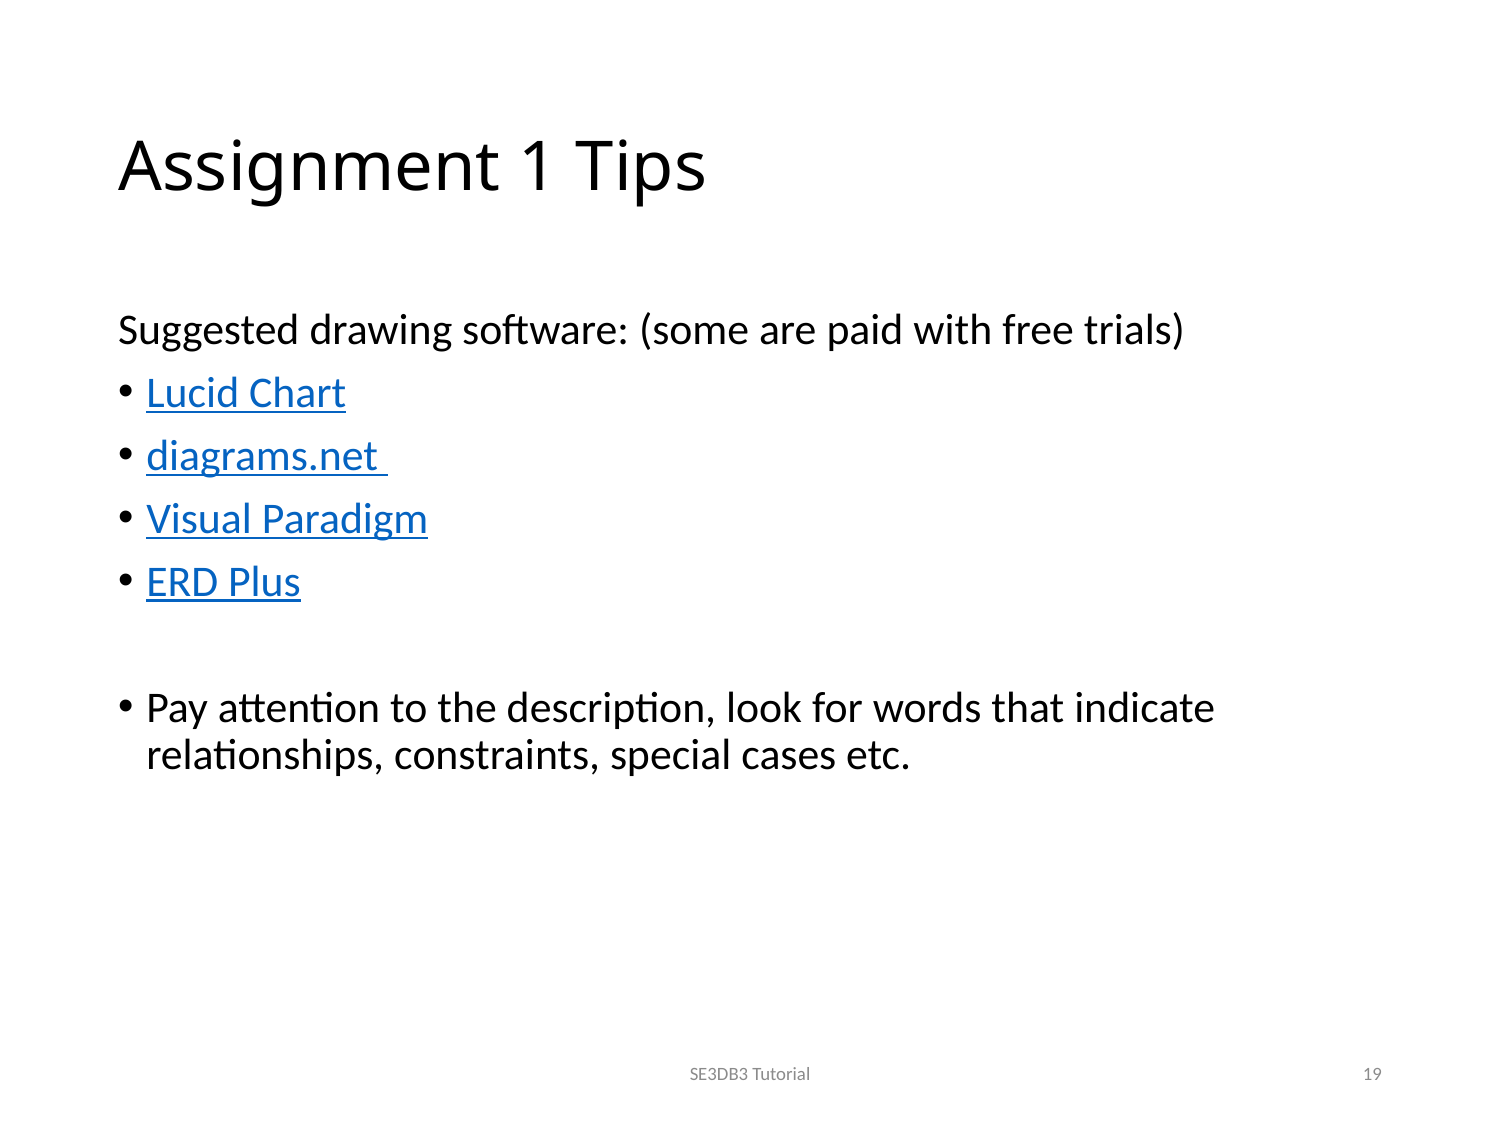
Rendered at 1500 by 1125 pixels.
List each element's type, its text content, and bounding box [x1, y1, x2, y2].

title Assignment 1 Tips [103, 59, 1397, 278]
footer SE3DB3 Tutorial [496, 1042, 1004, 1103]
list Suggested drawing software: (some are paid with free trials) Lucid Chart diagrams.net Visual Paradigm ERD Plus Pay attention to the description, look for words that indicate relationships, constraints, special cases etc. [103, 299, 1397, 1014]
slide_number 19 [1059, 1042, 1397, 1103]
